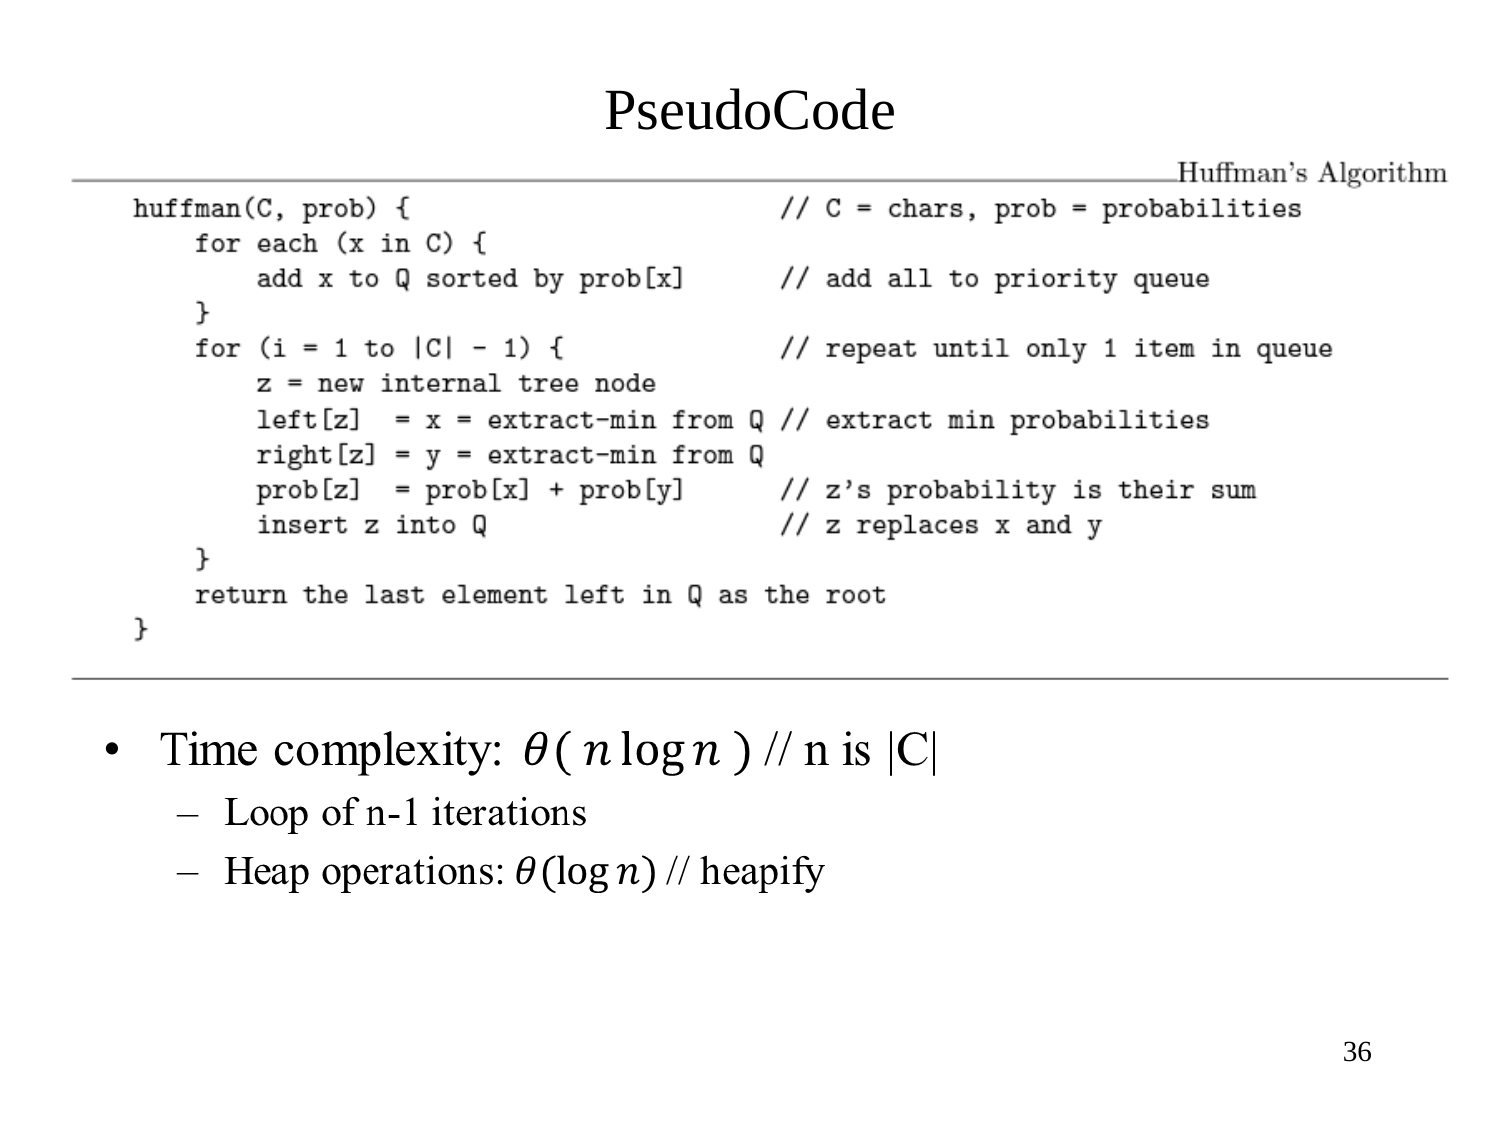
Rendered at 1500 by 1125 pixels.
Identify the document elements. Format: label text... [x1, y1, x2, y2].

list [75, 702, 1350, 978]
picture [37, 149, 1500, 700]
title PseudoCode [112, 62, 1388, 149]
slide_number 36 [1074, 1025, 1388, 1100]
